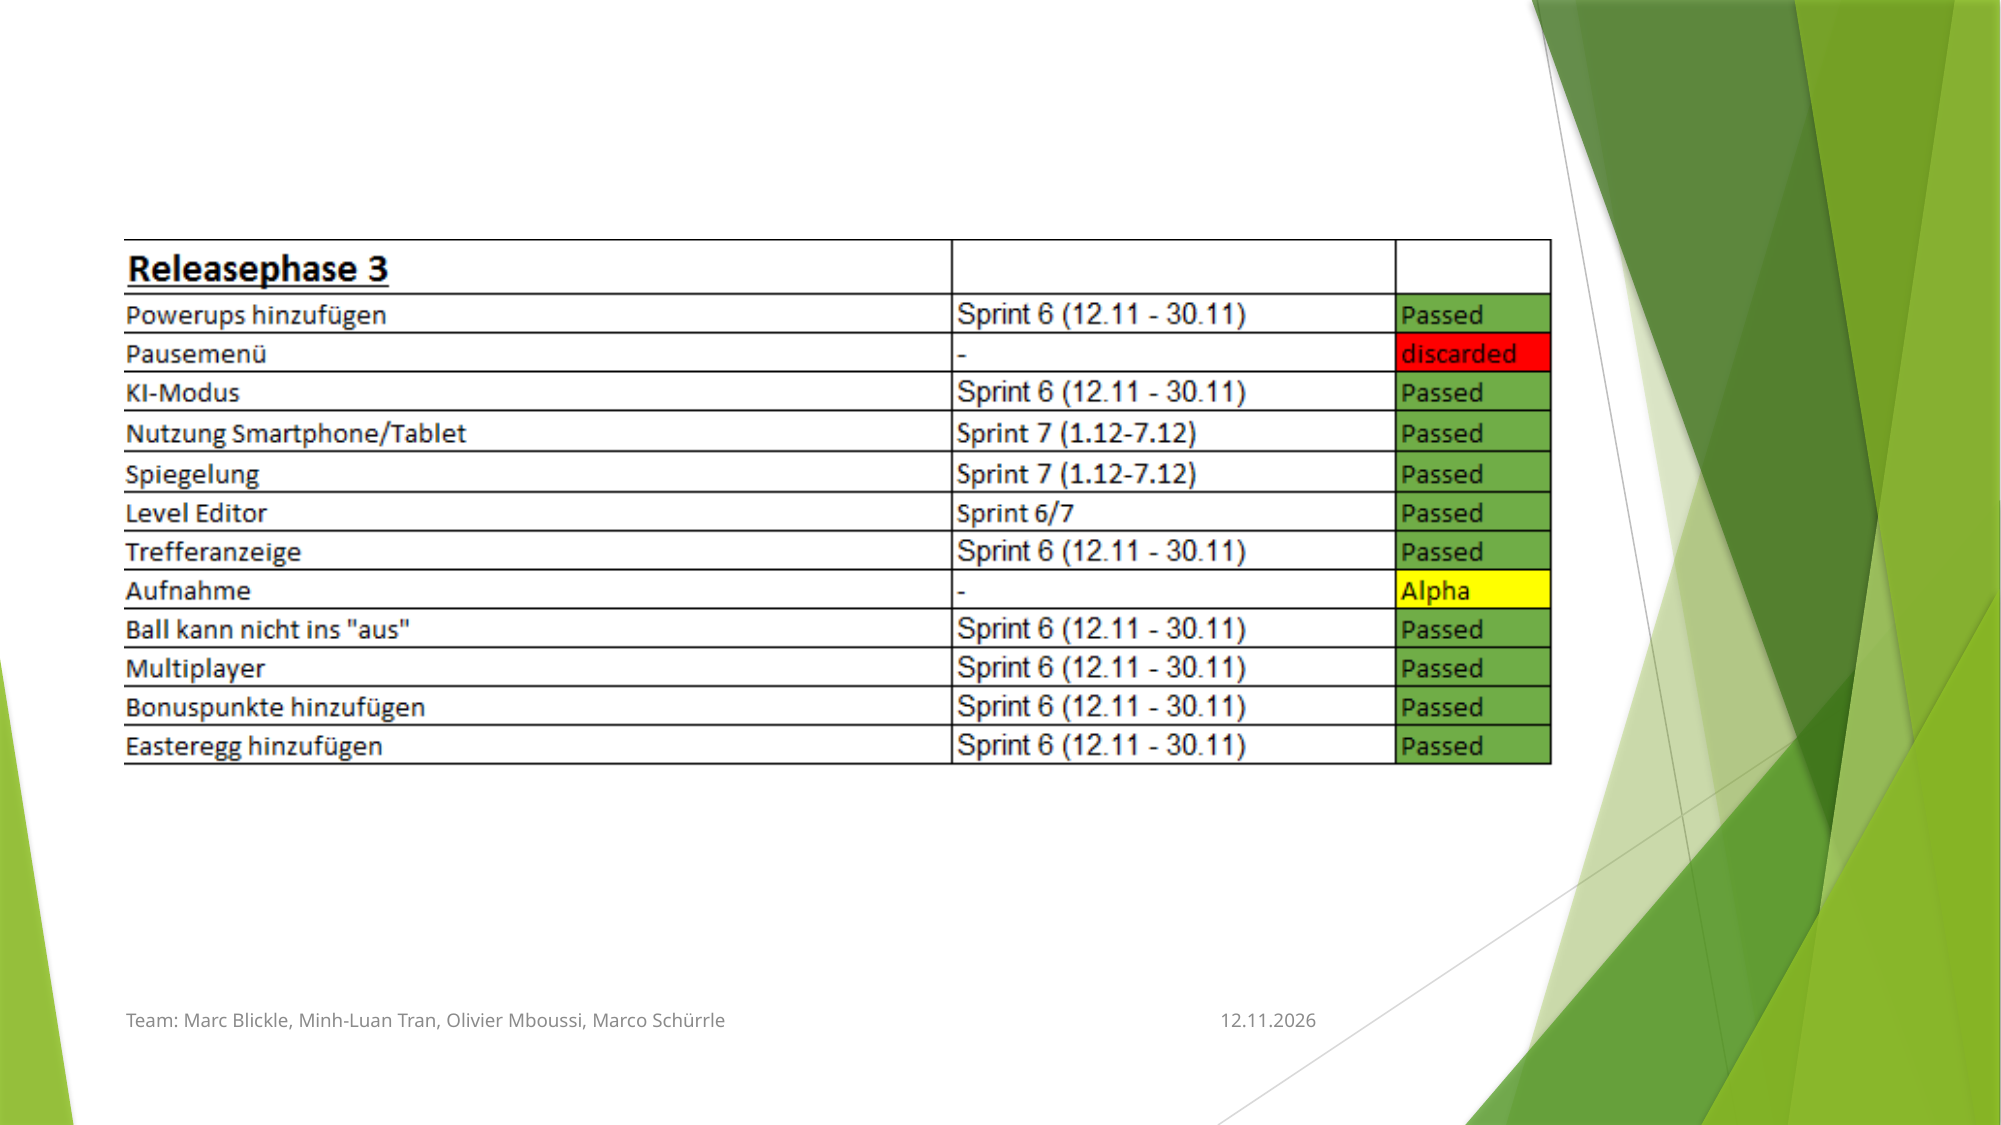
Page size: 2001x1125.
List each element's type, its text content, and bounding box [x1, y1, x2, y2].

footer Team: Marc Blickle, Minh-Luan Tran, Olivier Mboussi, Marco Schürrle [111, 991, 1145, 1051]
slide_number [1181, 991, 1332, 1051]
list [124, 239, 1560, 771]
